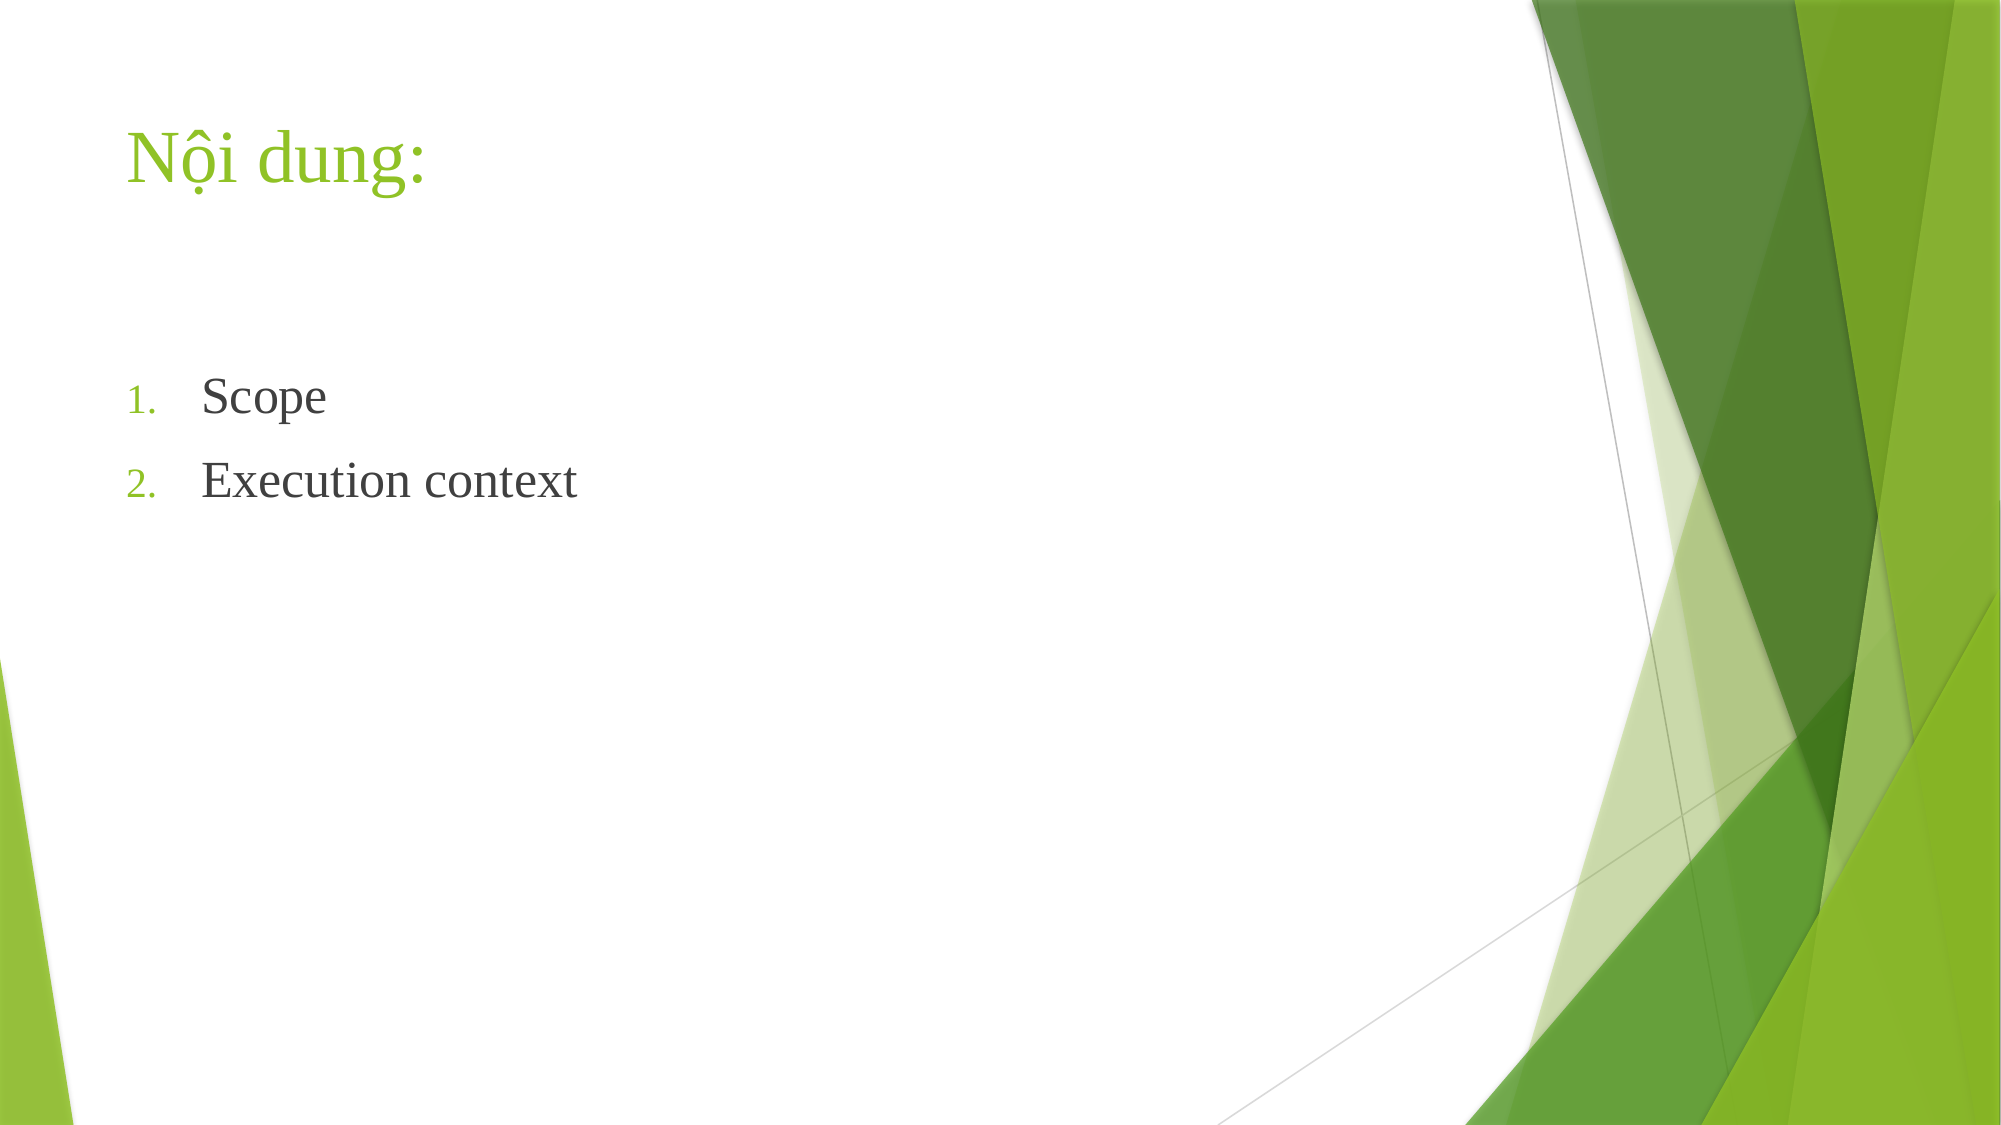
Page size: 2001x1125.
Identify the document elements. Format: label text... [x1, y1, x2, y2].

title Nội dung: [111, 99, 1522, 317]
list Scope Execution context [111, 354, 1522, 992]
